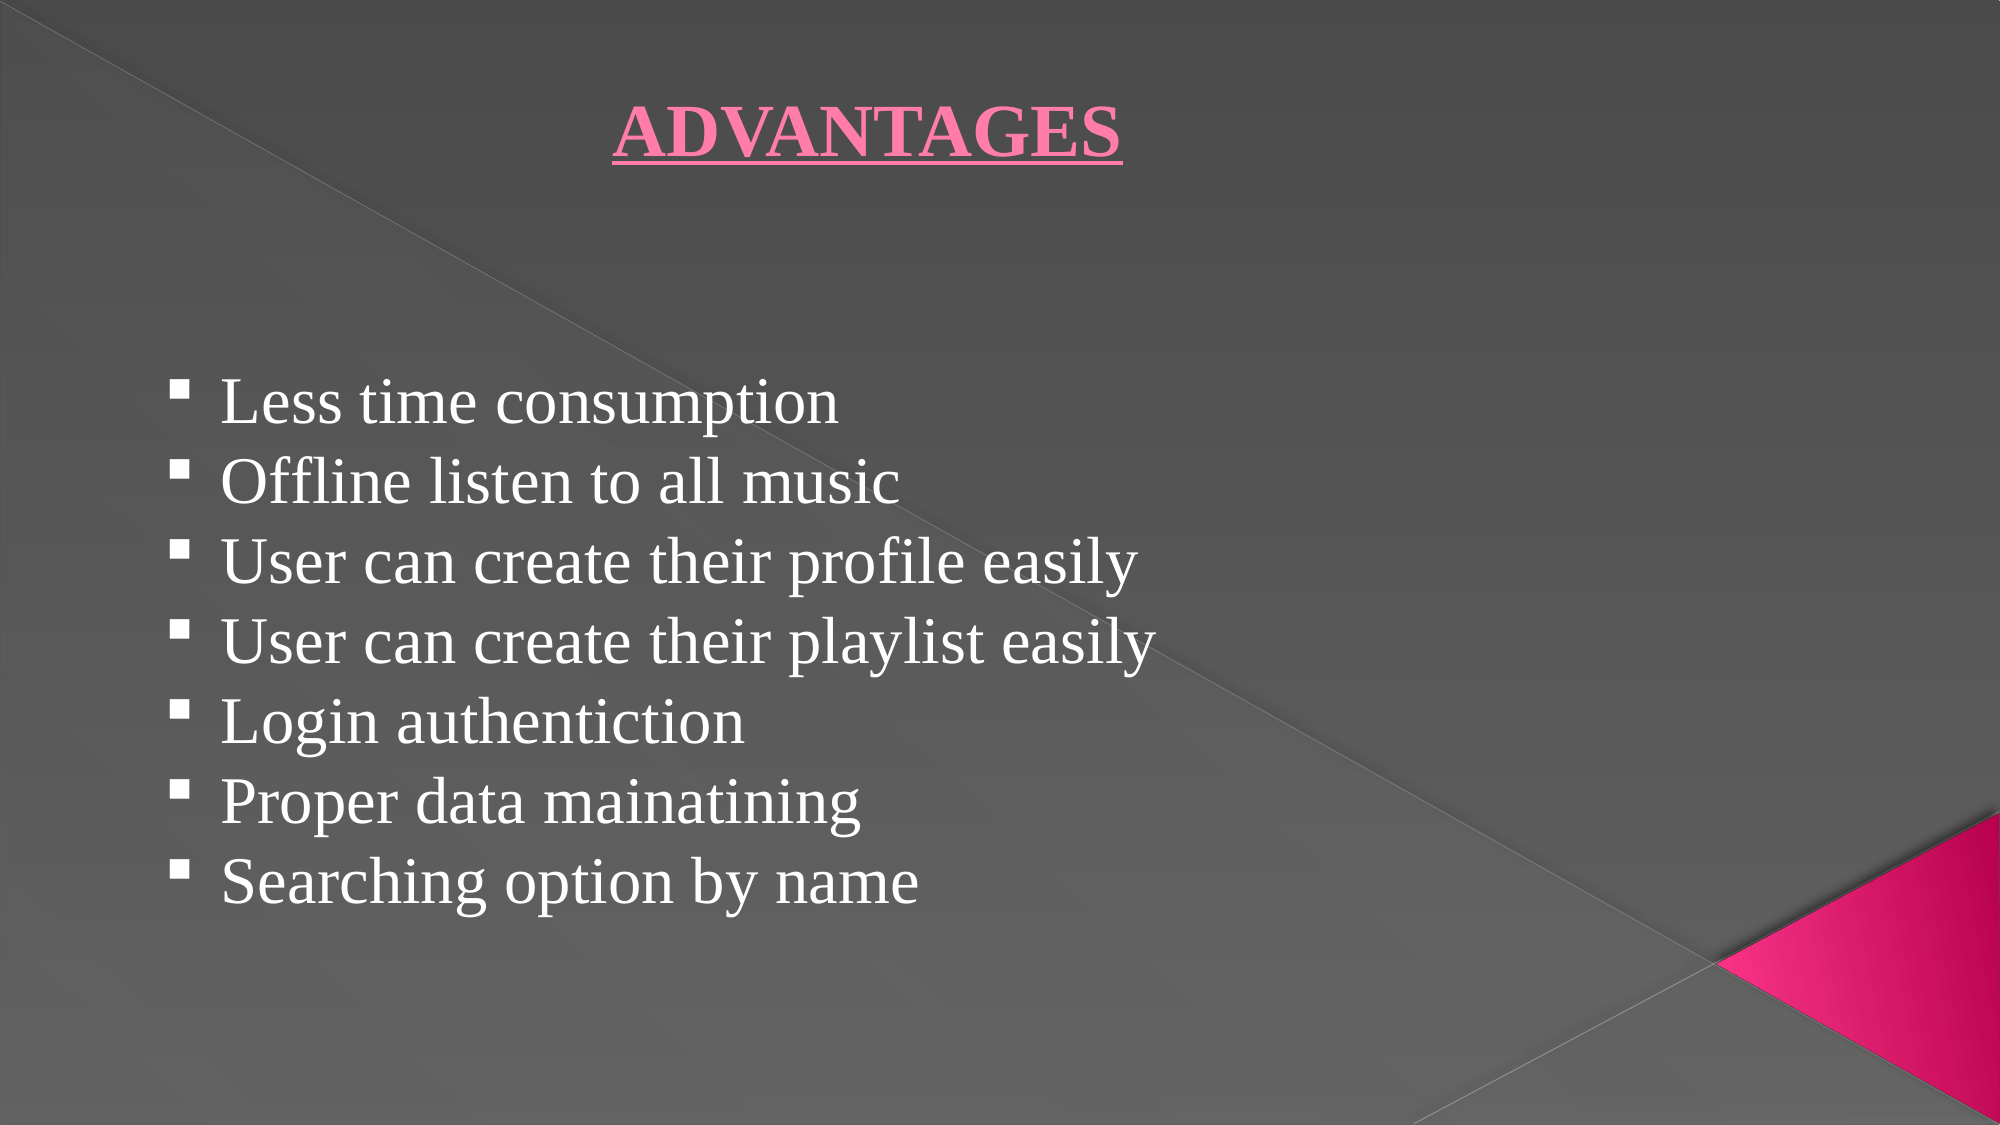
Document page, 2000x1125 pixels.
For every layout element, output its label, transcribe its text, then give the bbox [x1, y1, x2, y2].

title ADVANTAGES [474, 50, 1138, 180]
text_box Less time consumption Offline listen to all music User can create their profile easily User can create their playlist easily Login authentiction Proper data mainatining Searching option by name [149, 349, 1563, 925]
